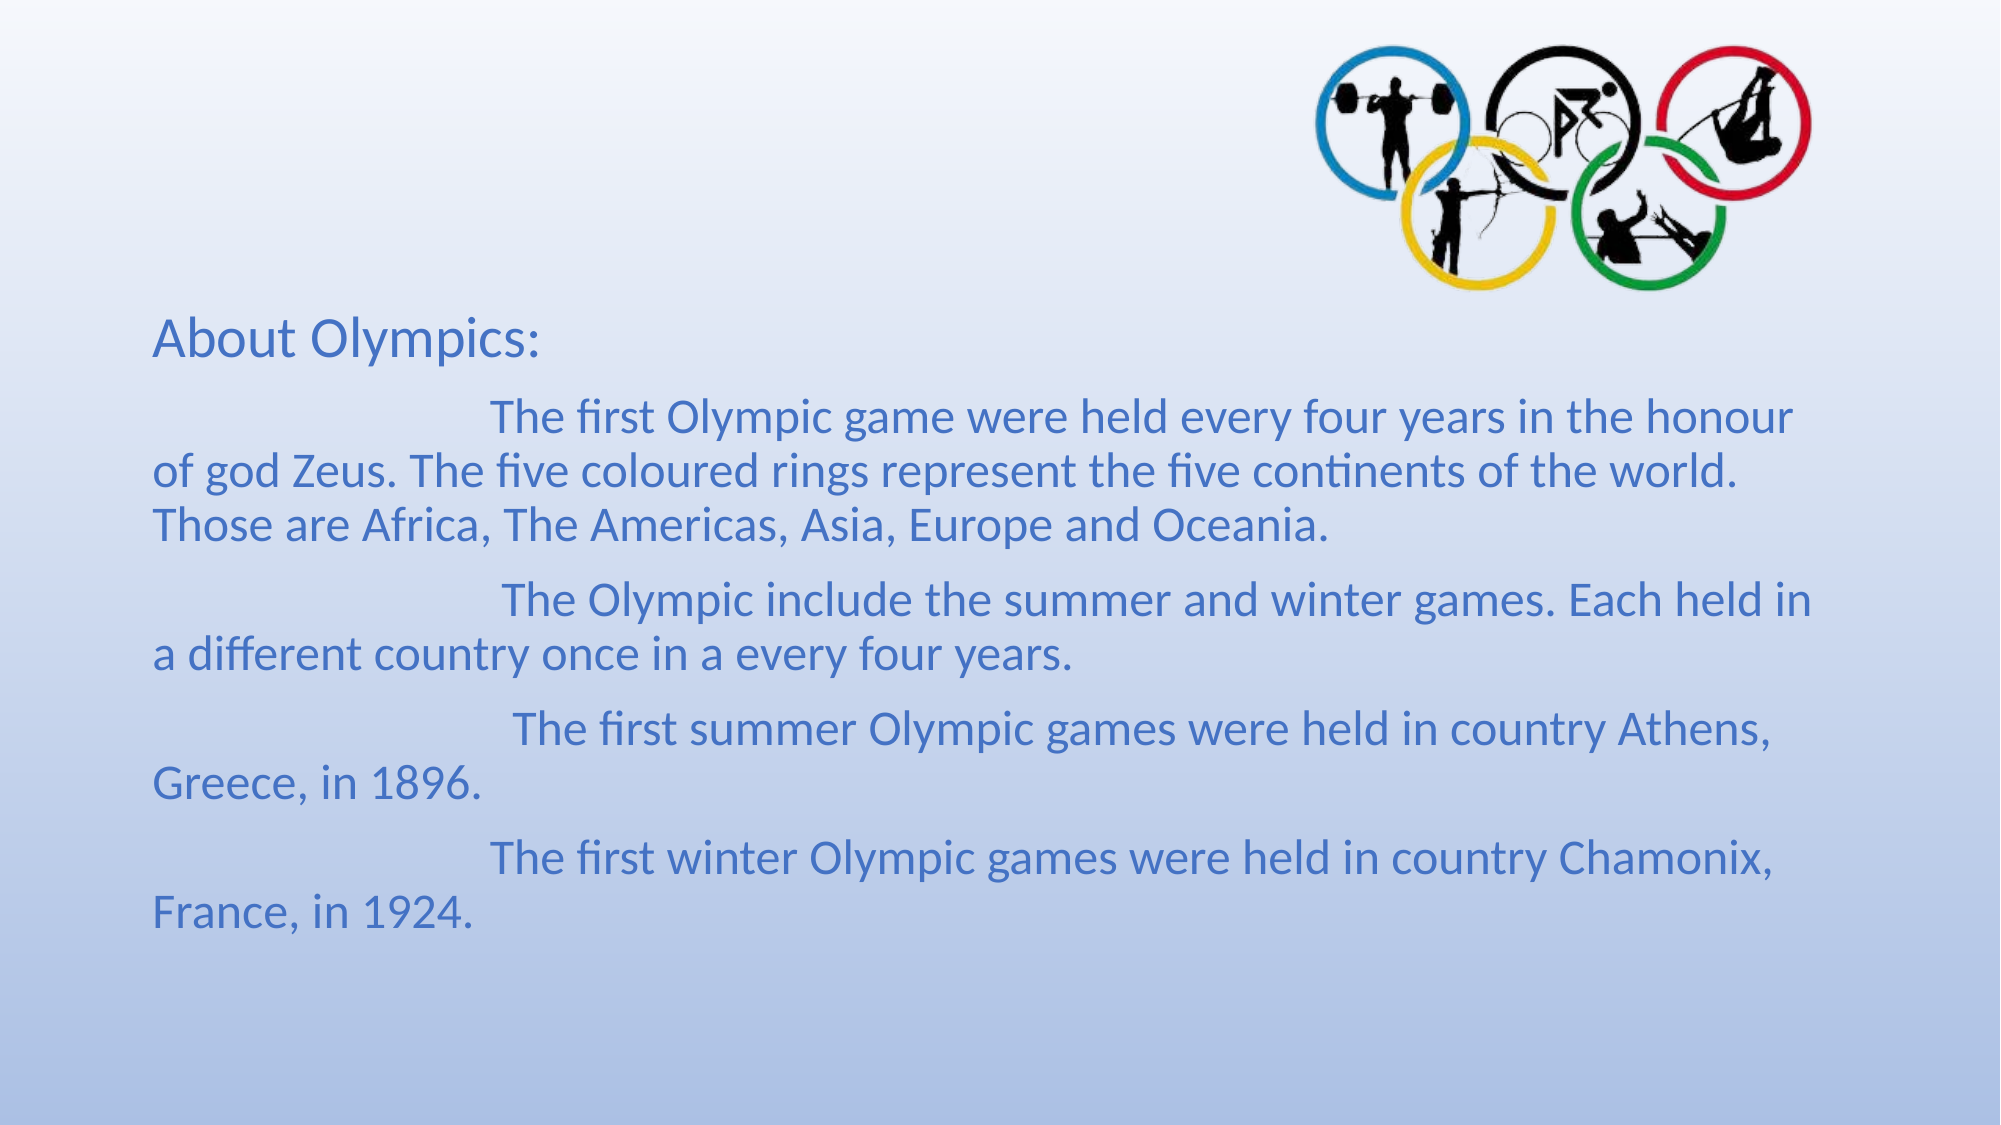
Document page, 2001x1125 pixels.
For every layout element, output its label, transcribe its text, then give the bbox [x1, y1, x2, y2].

list About Olympics: The first Olympic game were held every four years in the honour of god Zeus. The five coloured rings represent the five continents of the world. Those are Africa, The Americas, Asia, Europe and Oceania. The Olympic include the summer and winter games. Each held in a different country once in a every four years. The first summer Olympic games were held in country Athens, Greece, in 1896. The first winter Olympic games were held in country Chamonix, France, in 1924. [137, 299, 1863, 1014]
picture [1306, 18, 1820, 300]
